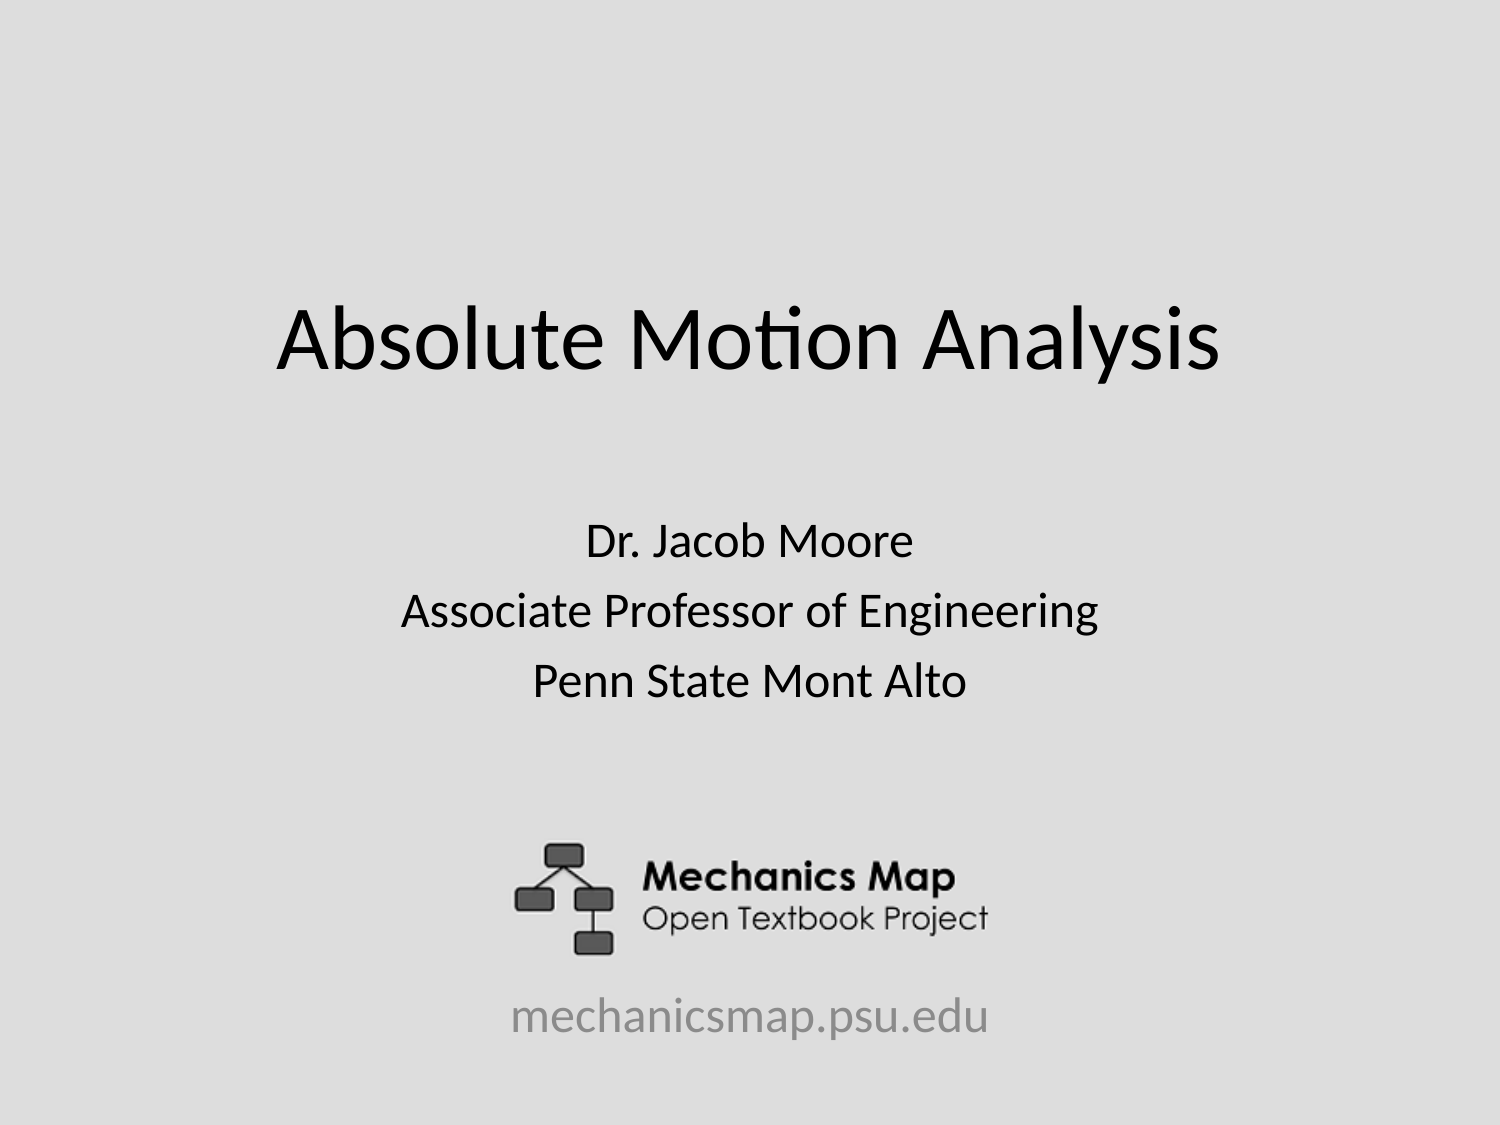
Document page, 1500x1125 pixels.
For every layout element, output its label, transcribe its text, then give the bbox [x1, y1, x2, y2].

picture [500, 834, 1000, 960]
subtitle Dr. Jacob Moore Associate Professor of Engineering Penn State Mont Alto [225, 500, 1275, 788]
title Absolute Motion Analysis [112, 212, 1388, 454]
